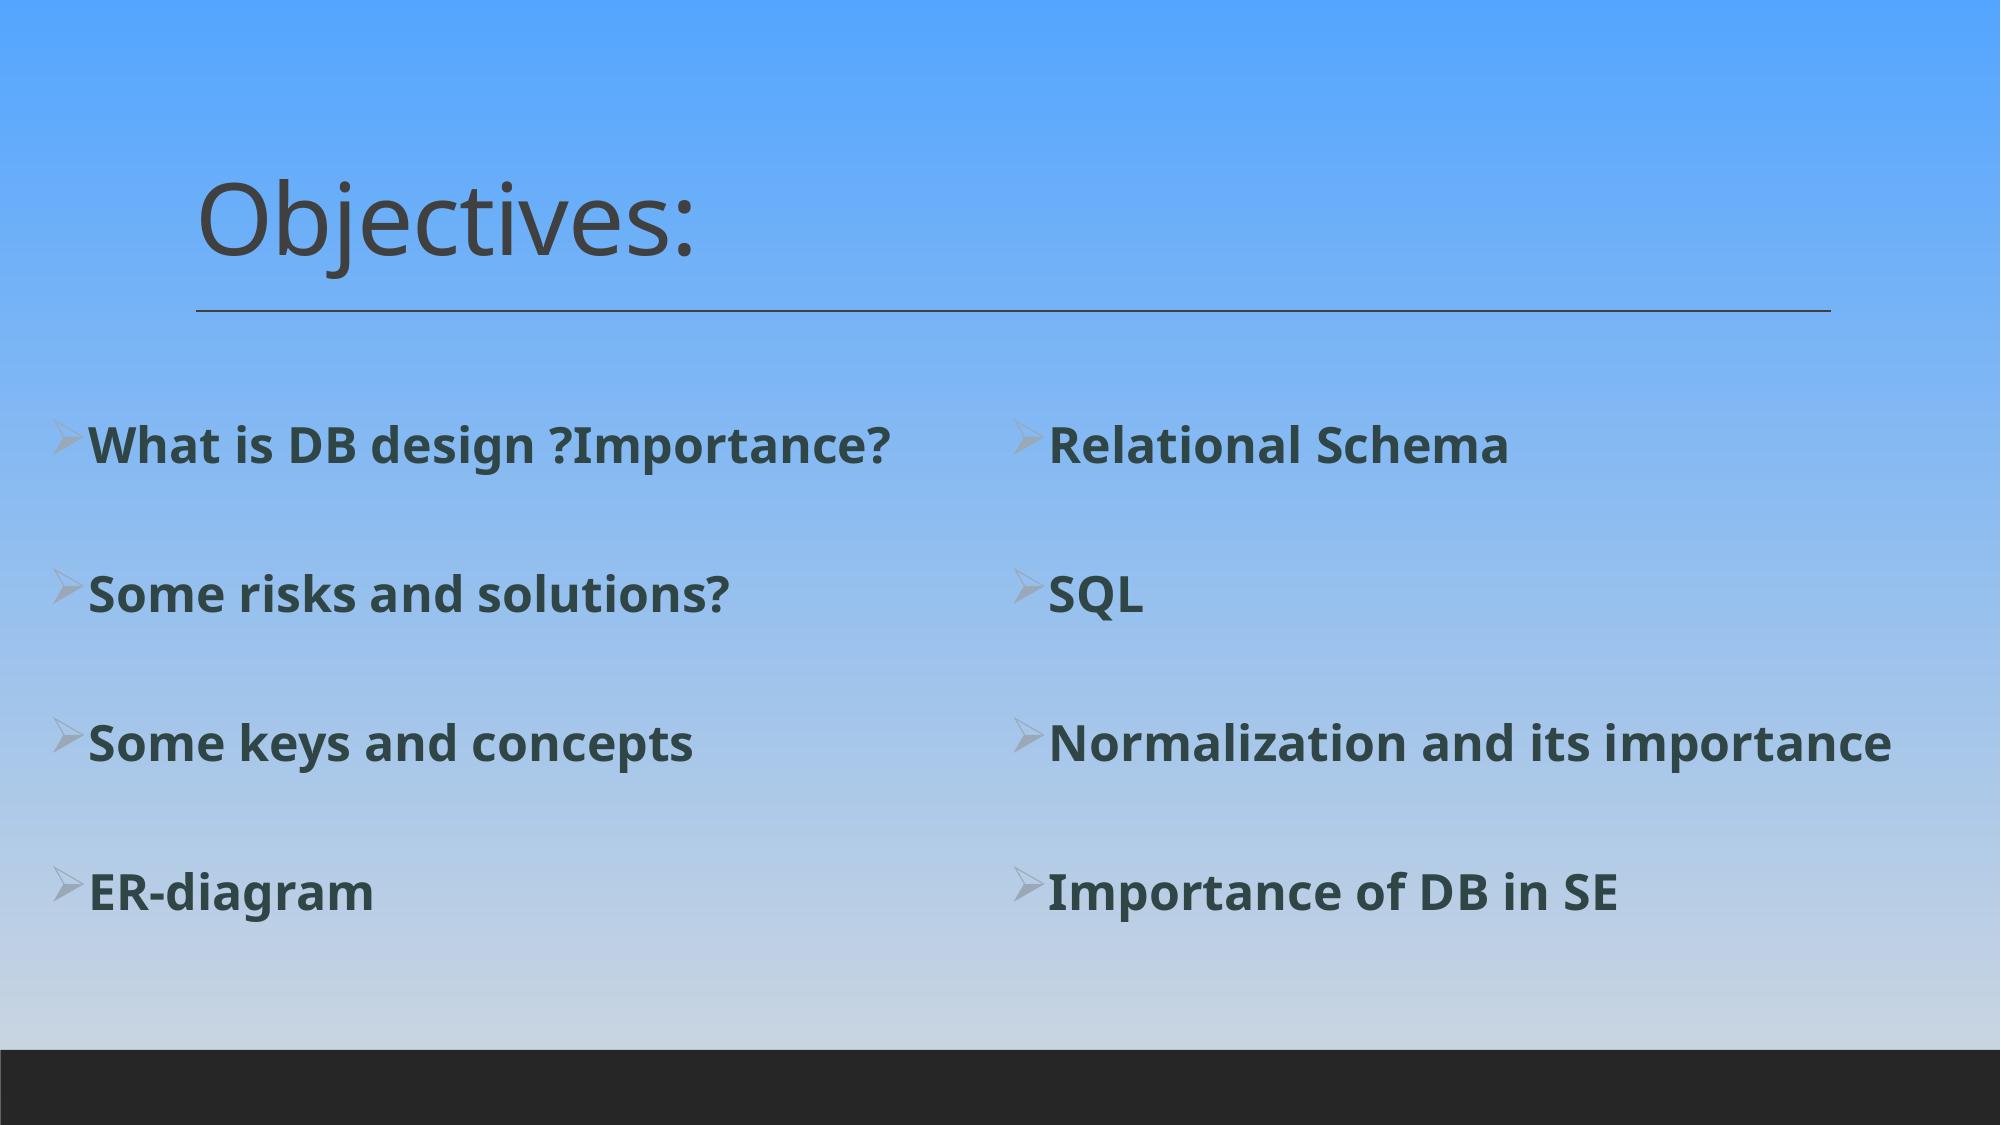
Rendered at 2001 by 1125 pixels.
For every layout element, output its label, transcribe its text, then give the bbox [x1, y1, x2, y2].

title Objectives: [180, 47, 1830, 285]
list What is DB design ?Importance? Some risks and solutions? Some keys and concepts ER-diagram Relational Schema SQL Normalization and its importance Importance of DB in SE [48, 345, 1970, 1047]
